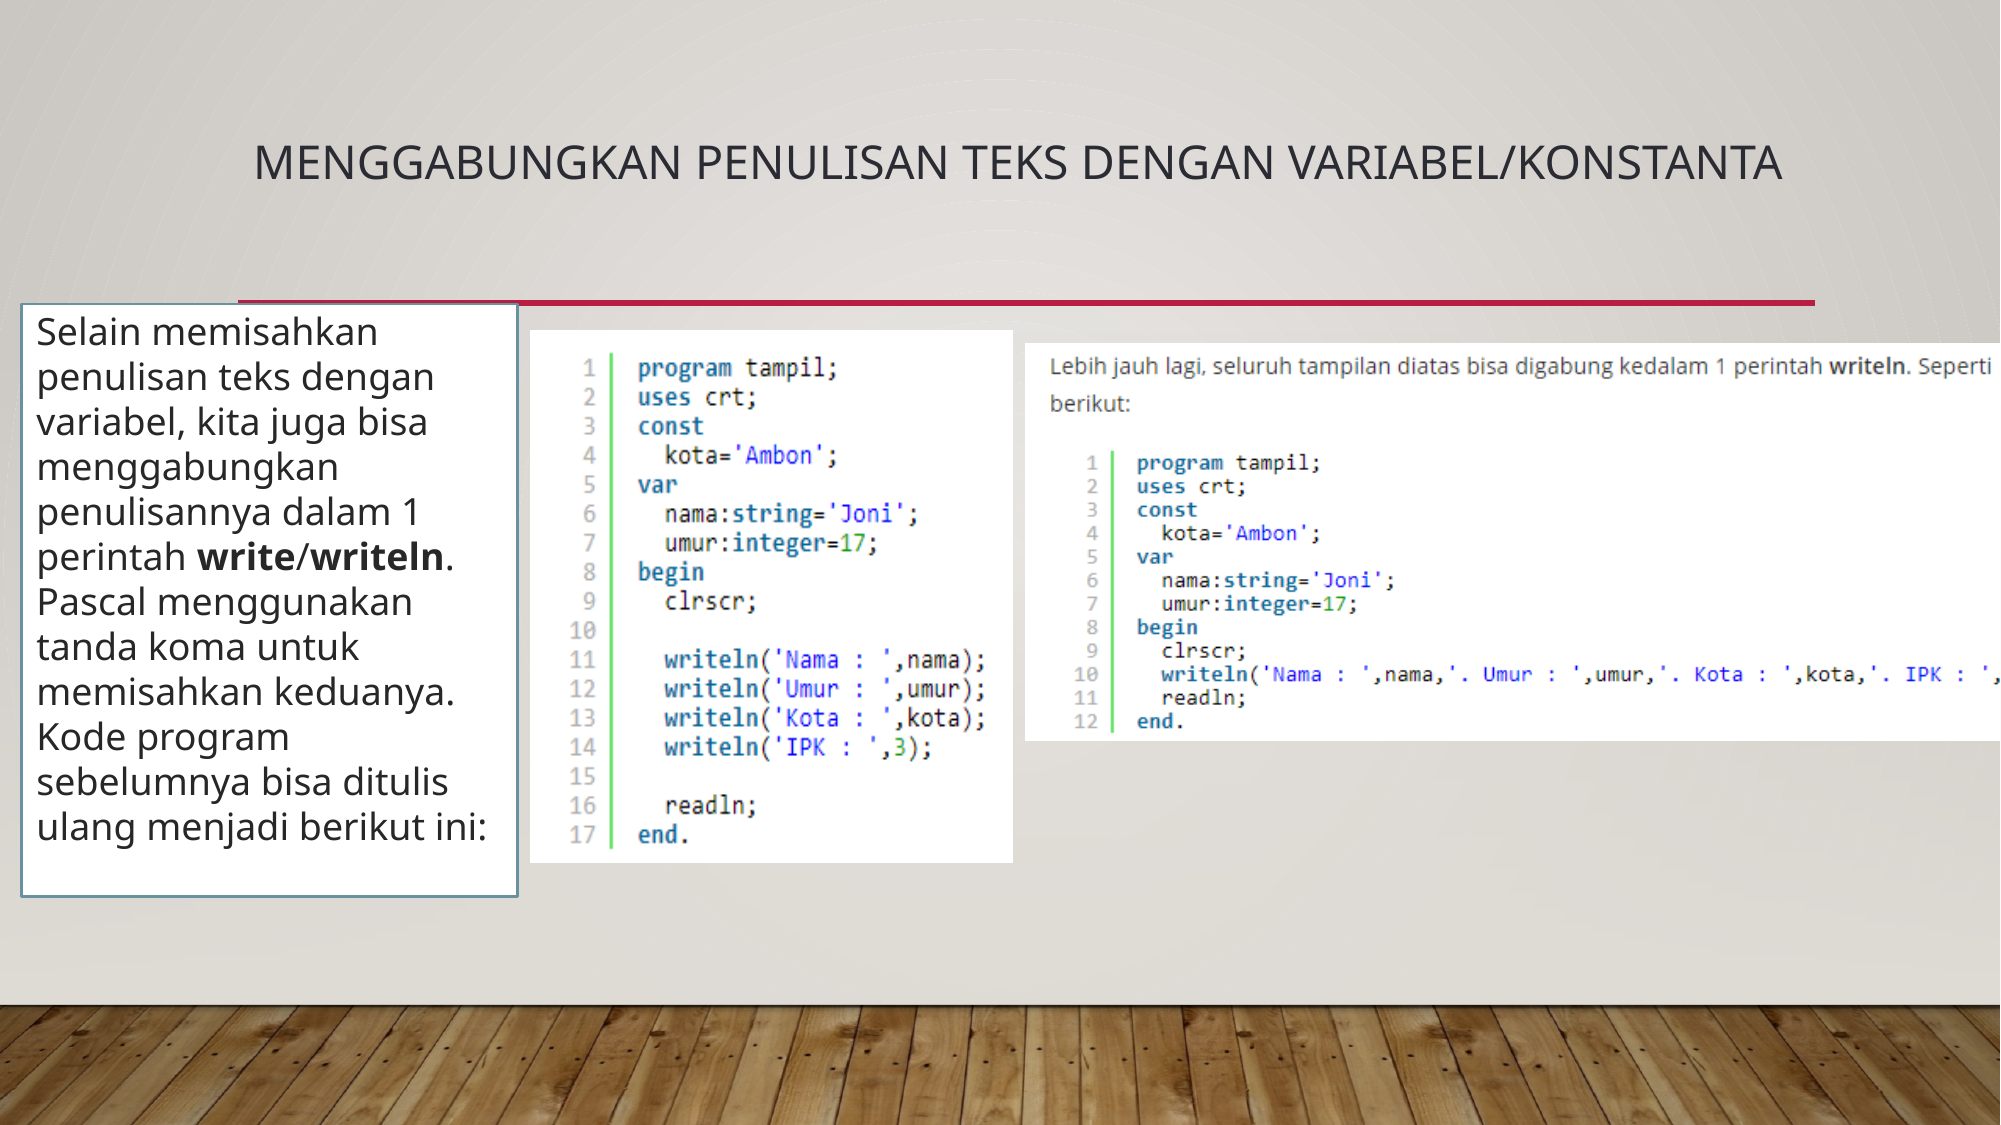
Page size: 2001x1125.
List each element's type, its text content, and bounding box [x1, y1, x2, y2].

text_box Selain memisahkan penulisan teks dengan variabel, kita juga bisa menggabungkan penulisannya dalam 1 perintah write/writeln. Pascal menggunakan tanda koma untuk memisahkan keduanya. Kode program sebelumnya bisa ditulis ulang menjadi berikut ini: [20, 303, 519, 898]
title Menggabungkan Penulisan Teks dengan Variabel/Konstanta [238, 131, 1814, 305]
picture [1025, 343, 2000, 741]
picture [0, 1005, 2000, 1125]
picture [529, 330, 1014, 863]
